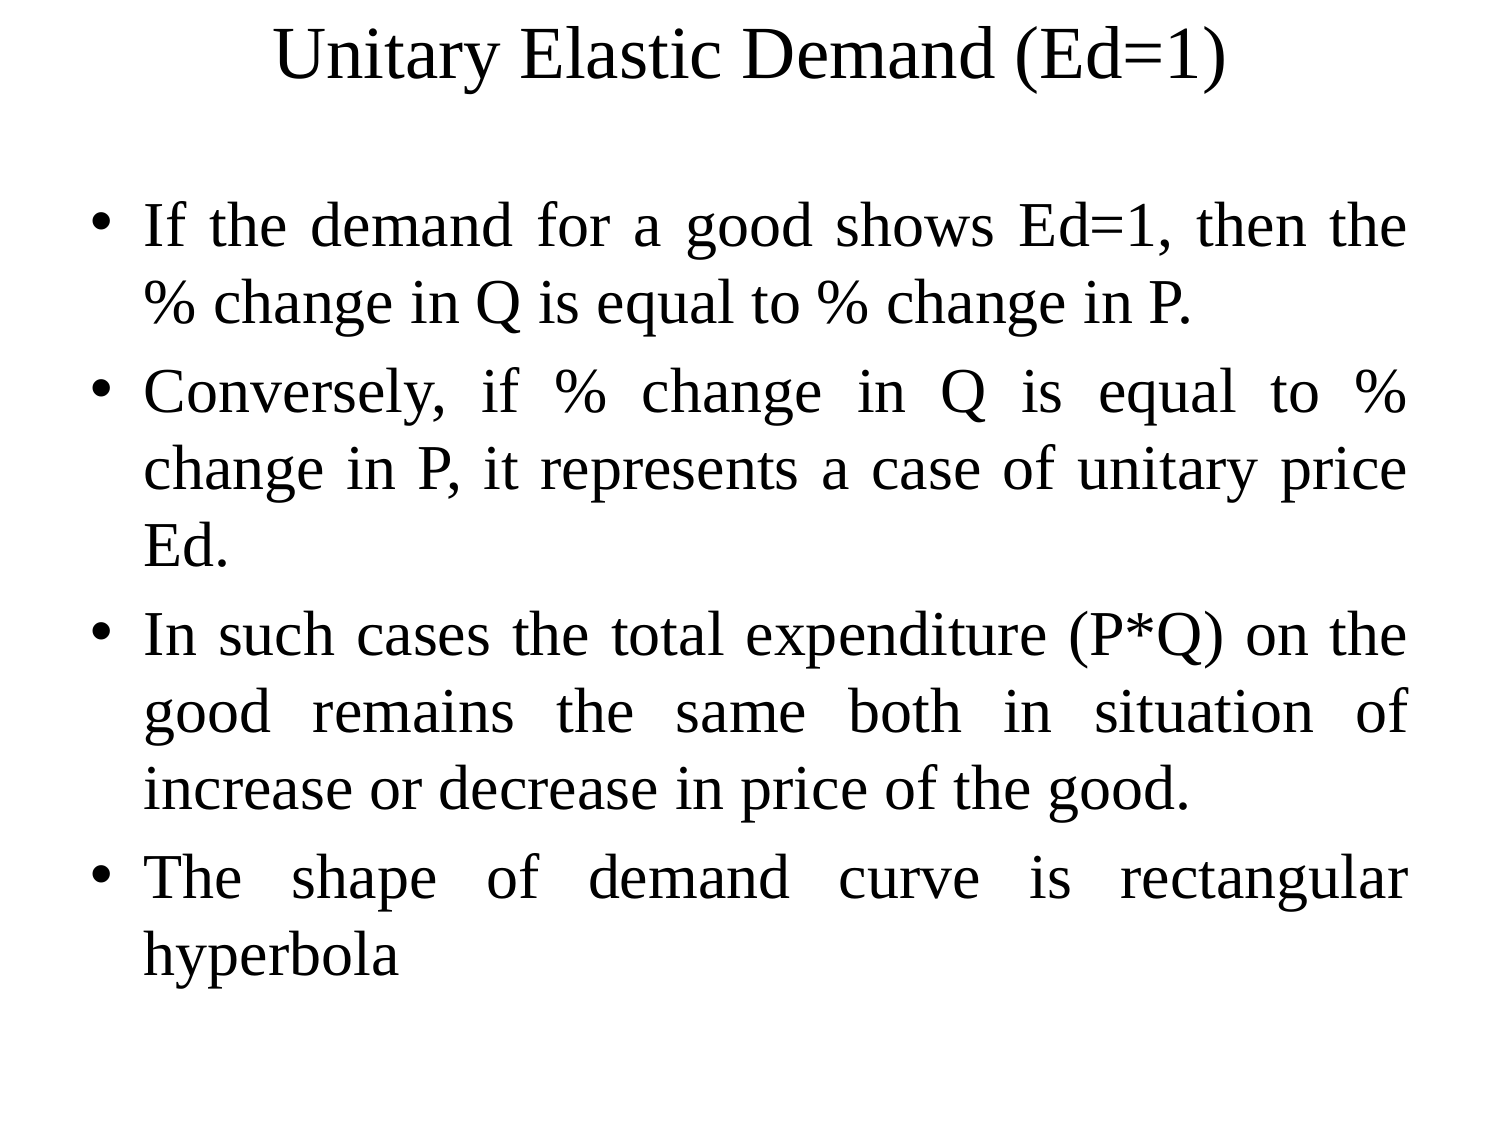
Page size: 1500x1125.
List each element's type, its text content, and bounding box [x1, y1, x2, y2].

title Unitary Elastic Demand (Ed=1) [75, 0, 1425, 174]
list If the demand for a good shows Ed=1, then the % change in Q is equal to % change in P. Conversely, if % change in Q is equal to % change in P, it represents a case of unitary price Ed. In such cases the total expenditure (P*Q) on the good remains the same both in situation of increase or decrease in price of the good. The shape of demand curve is rectangular hyperbola [75, 174, 1425, 1005]
